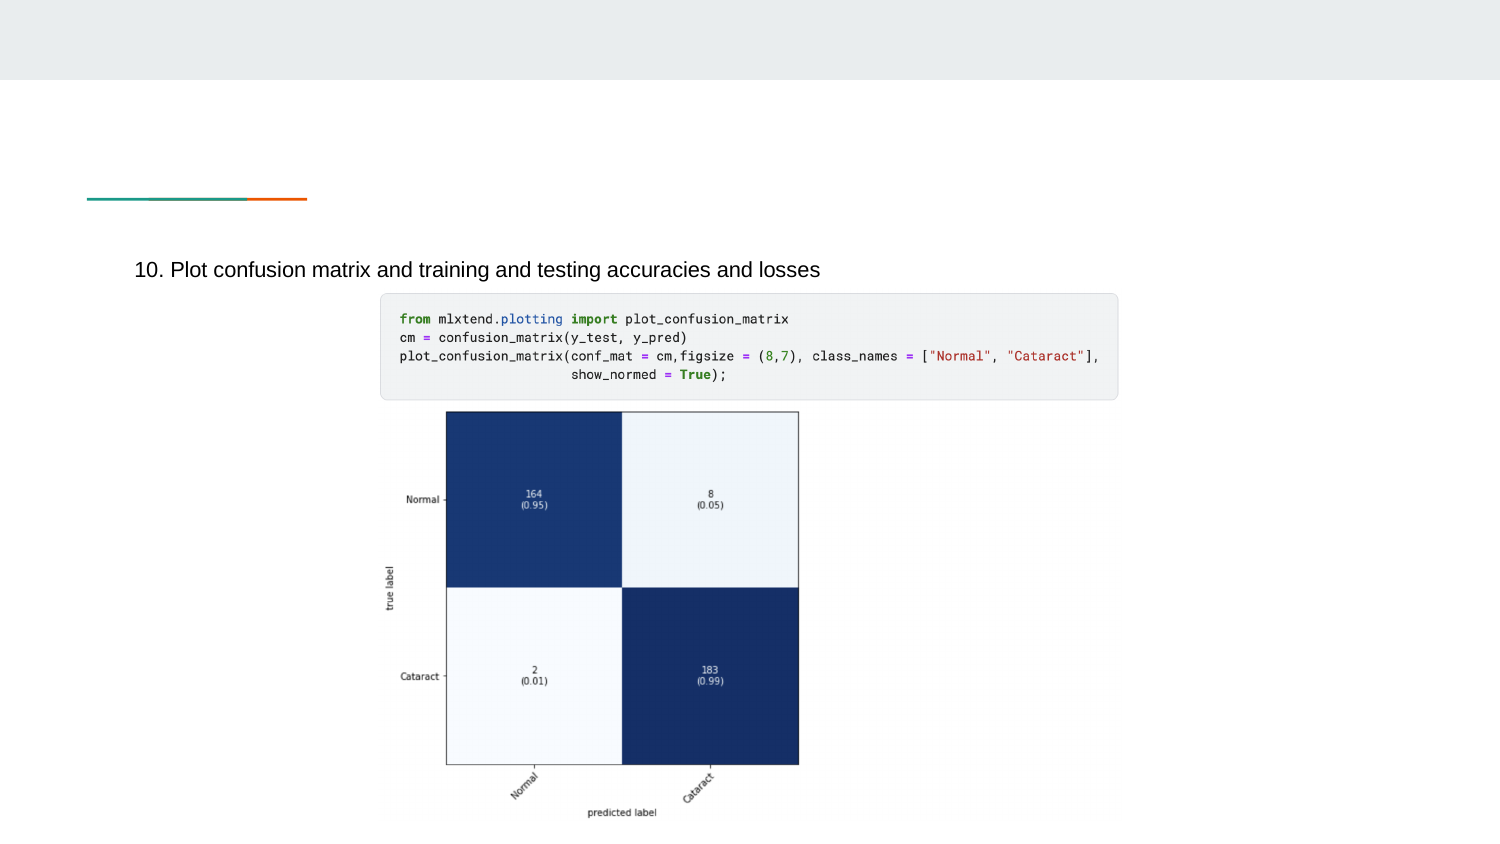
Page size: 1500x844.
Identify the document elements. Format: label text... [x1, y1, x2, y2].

picture [378, 288, 1122, 821]
list 10. Plot confusion matrix and training and testing accuracies and losses [119, 236, 1381, 608]
